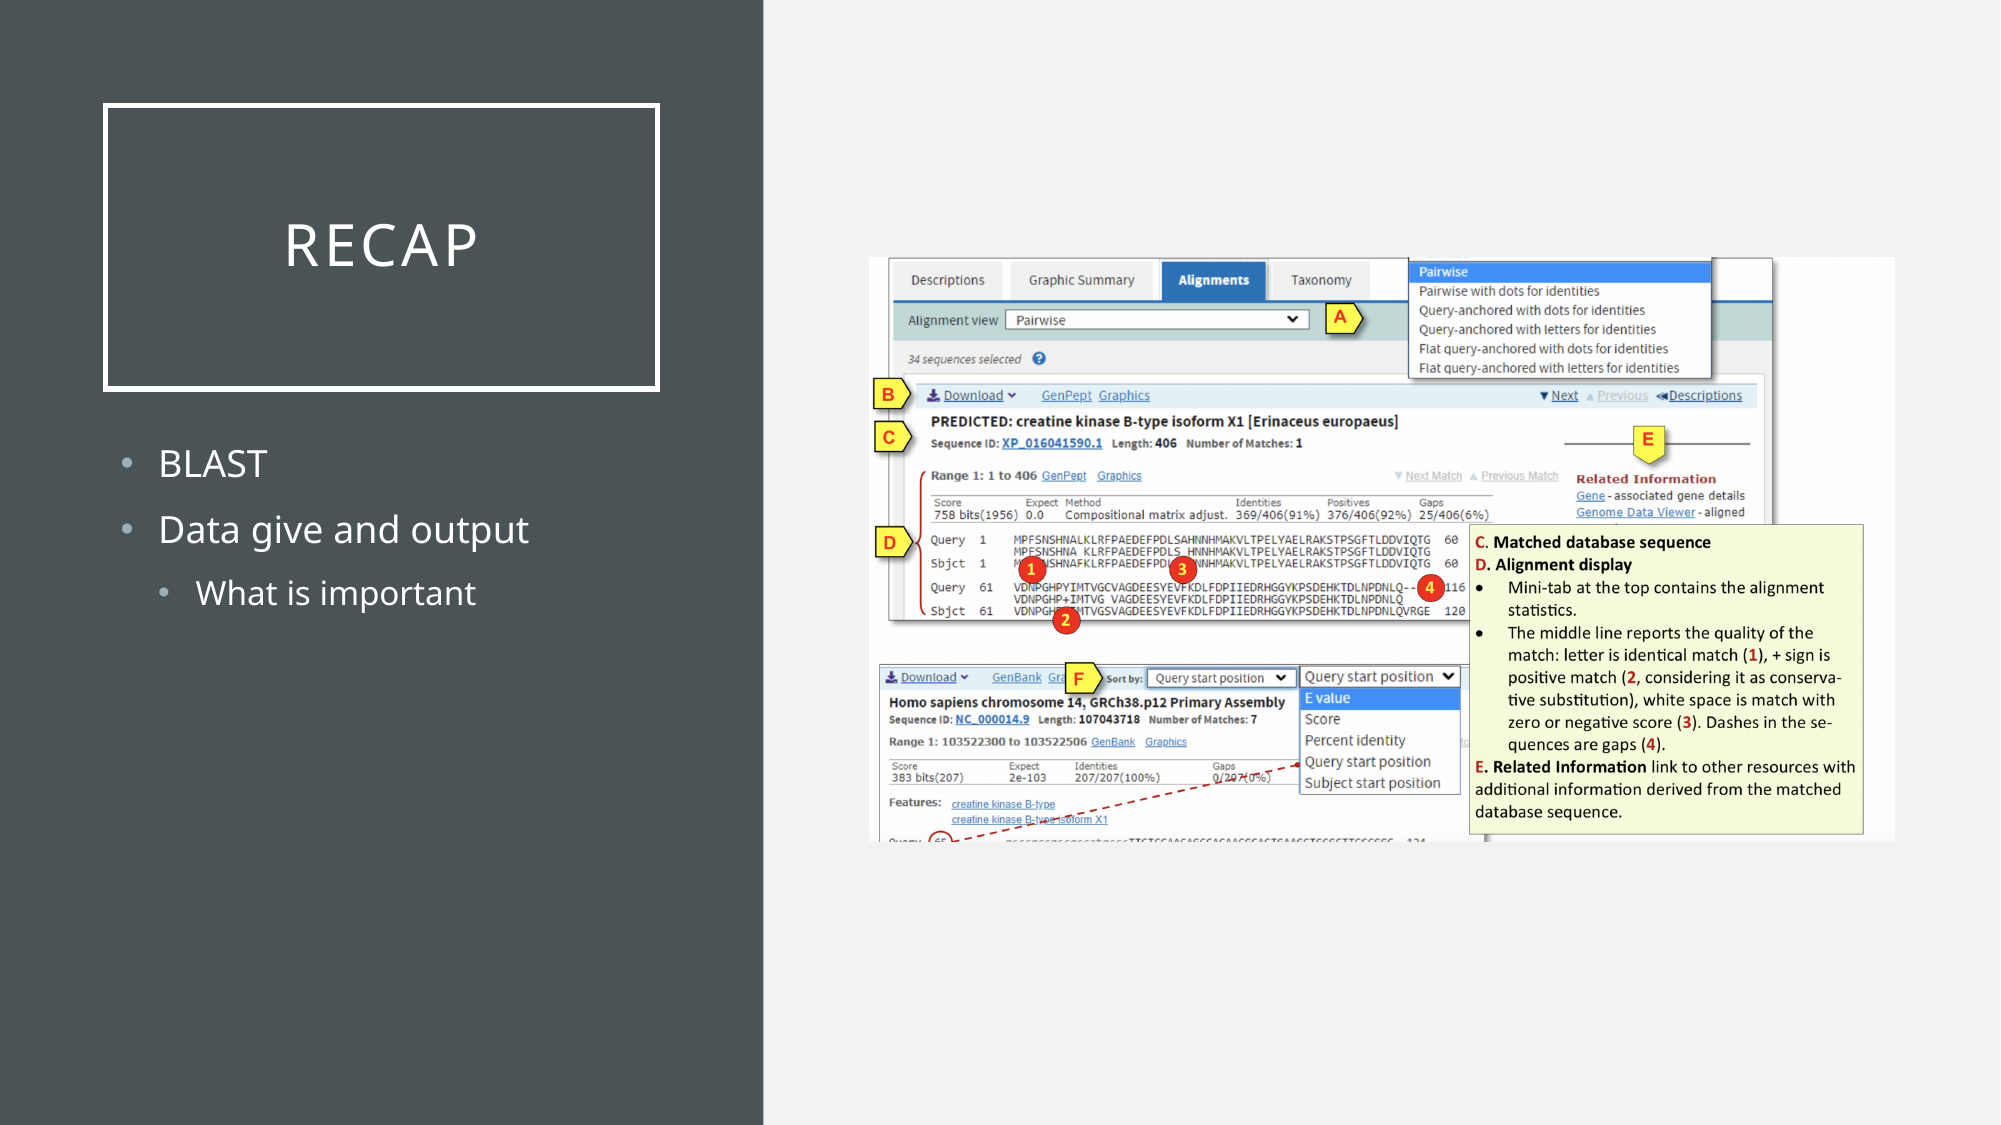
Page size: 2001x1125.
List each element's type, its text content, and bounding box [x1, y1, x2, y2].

list BLAST Data give and output What is important [105, 432, 658, 994]
text_box [0, 0, 764, 1125]
title Recap [103, 103, 660, 392]
picture [869, 257, 1895, 842]
text_box [764, 0, 2000, 1125]
